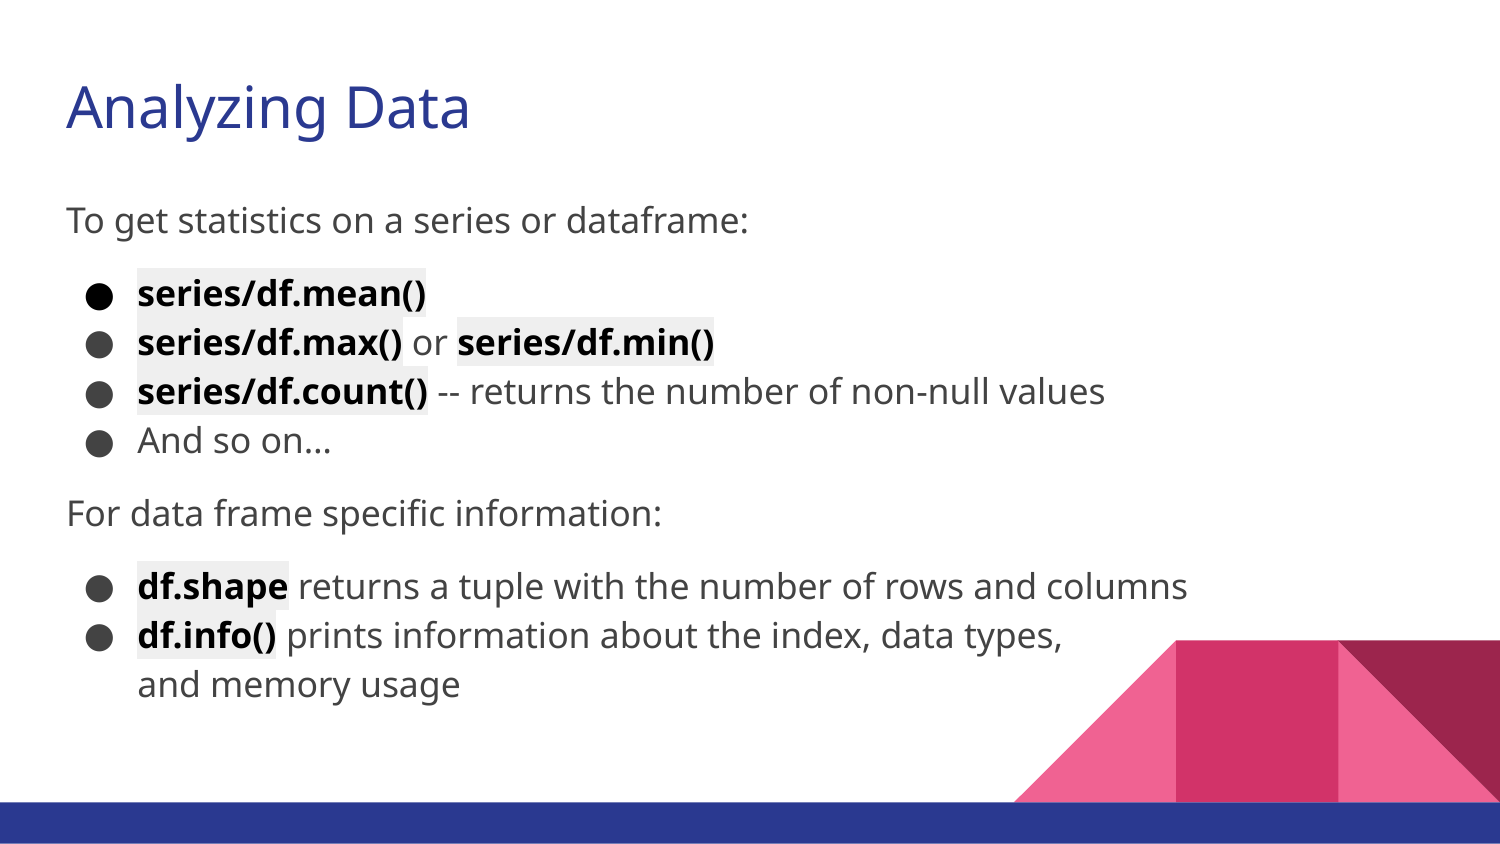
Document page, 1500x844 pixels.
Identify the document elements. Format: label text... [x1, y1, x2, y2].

title Analyzing Data [51, 55, 1449, 155]
list To get statistics on a series or dataframe: series/df.mean() series/df.max() or series/df.min() series/df.count() -- returns the number of non-null values And so on… For data frame specific information: df.shape returns a tuple with the number of rows and columns df.info() prints information about the index, data types, and memory usage [51, 176, 1449, 725]
